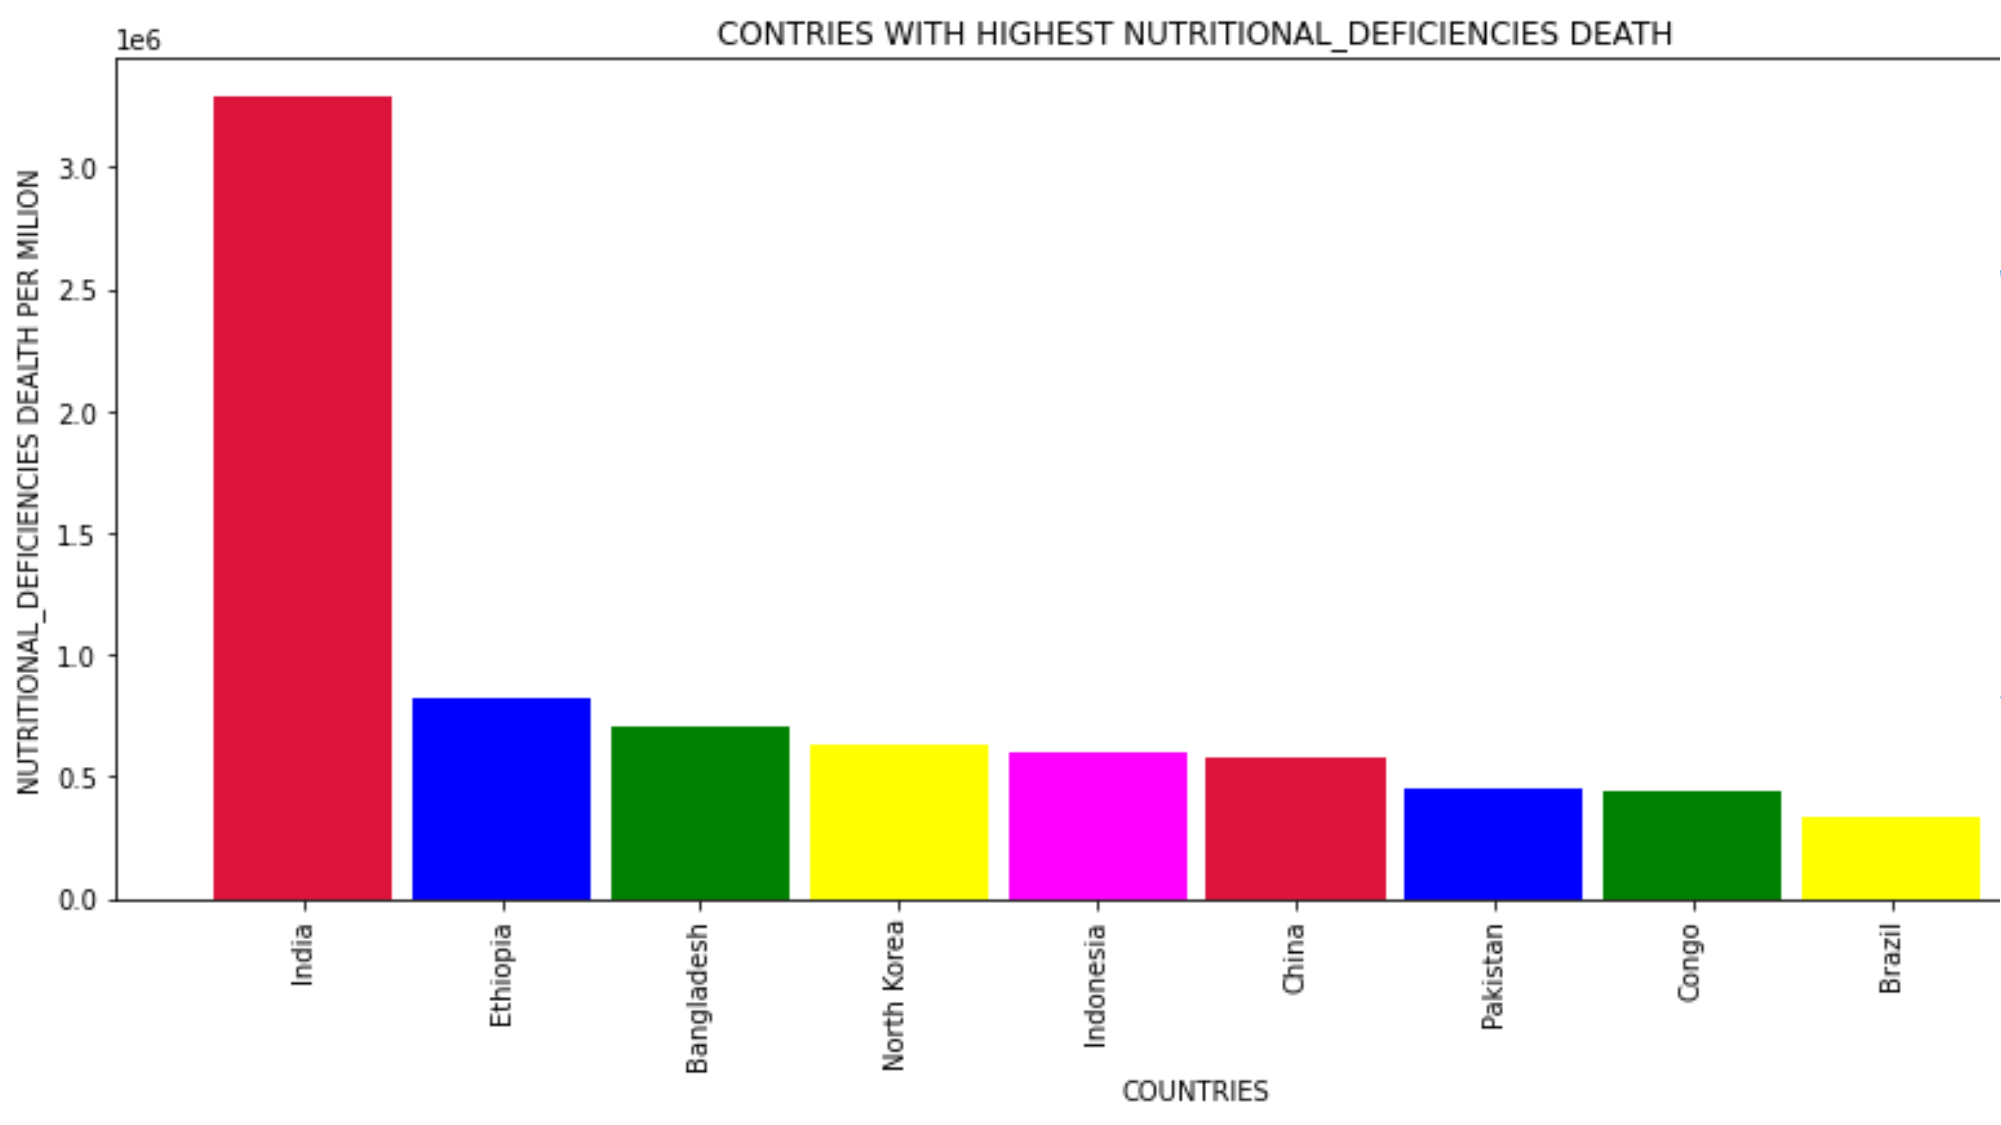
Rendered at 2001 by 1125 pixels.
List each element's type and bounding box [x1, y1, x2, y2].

list [0, 0, 2000, 1125]
